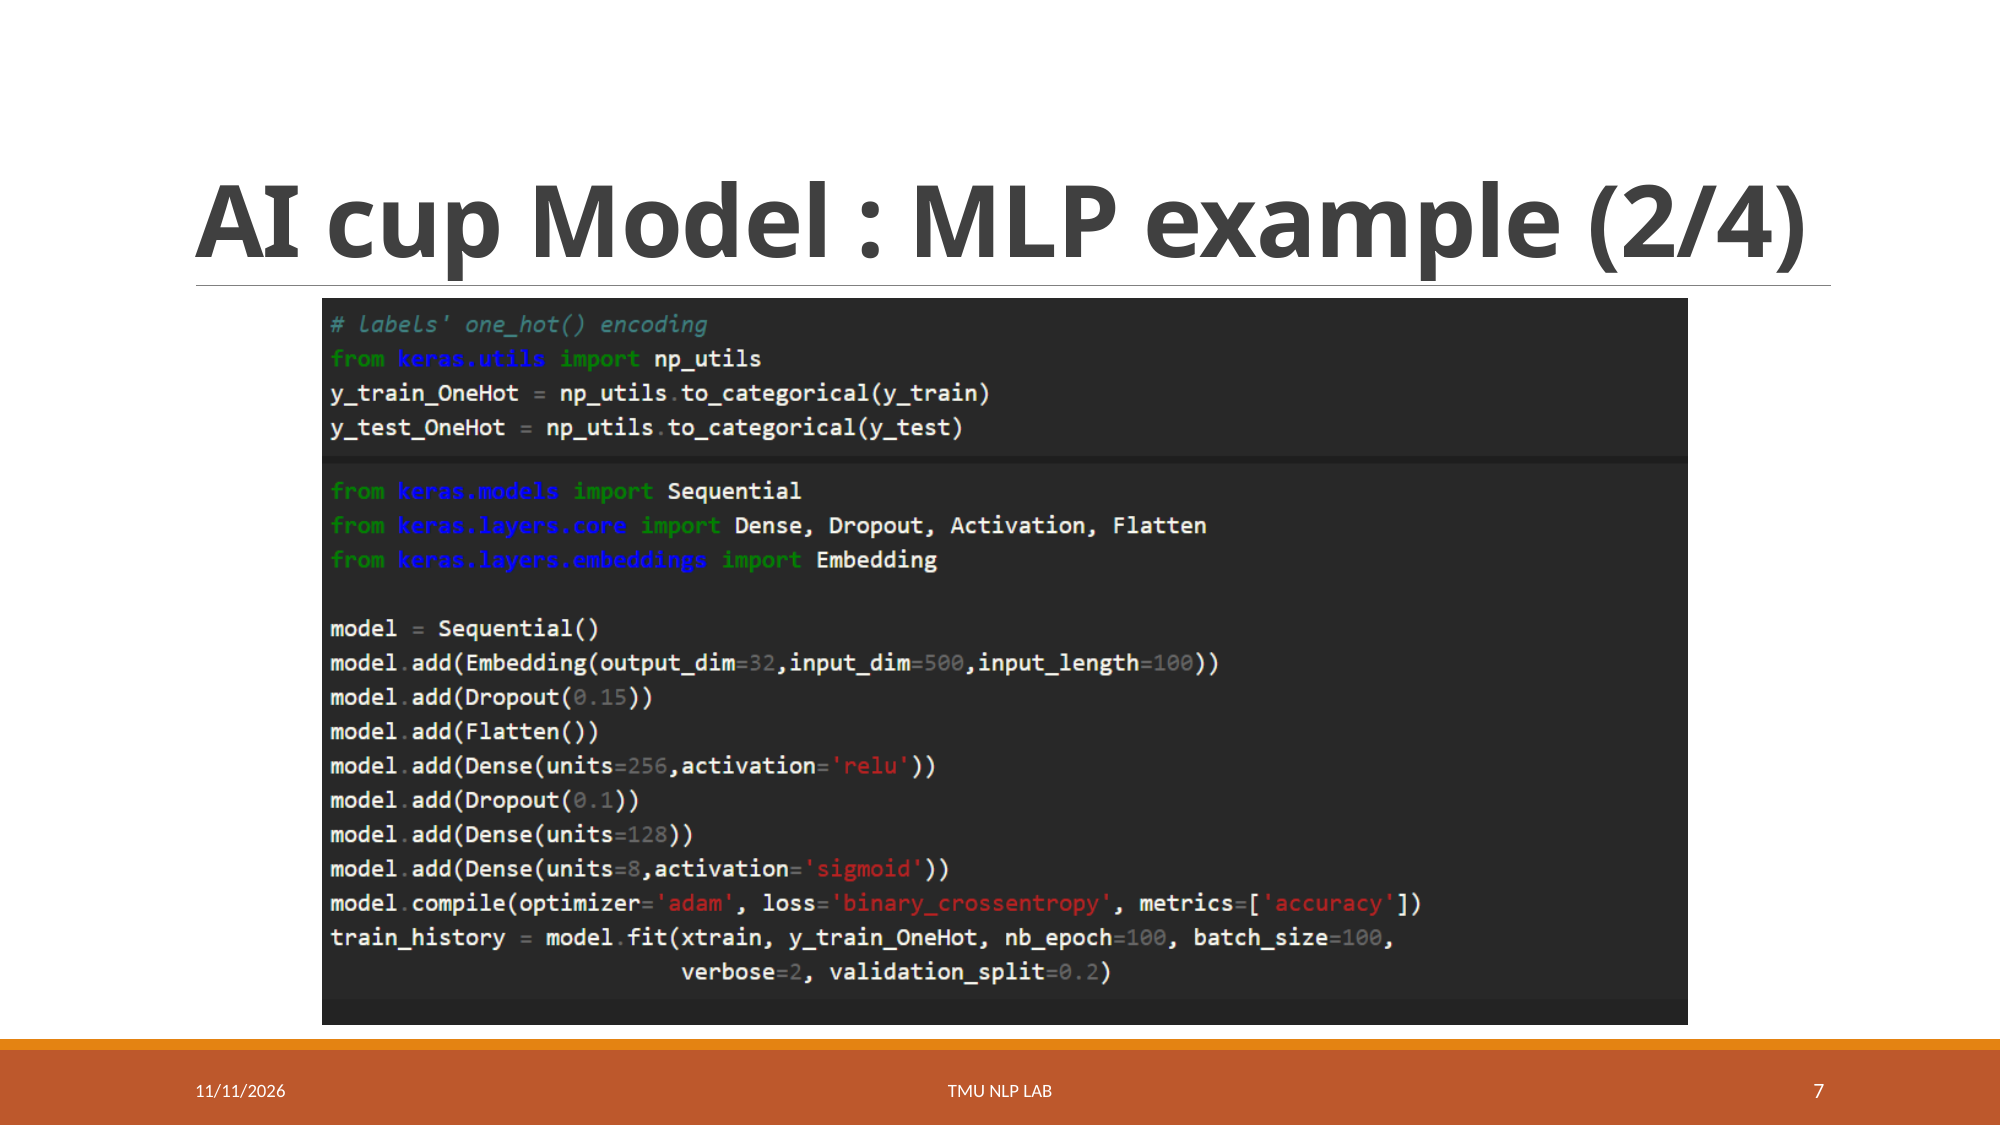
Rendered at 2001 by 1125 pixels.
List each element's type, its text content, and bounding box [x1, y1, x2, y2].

footer TMU NLP Lab [604, 1059, 1396, 1120]
slide_number 7 [1624, 1059, 1840, 1120]
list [321, 297, 1689, 1026]
title AI cup Model : MLP example (2/4) [180, 47, 1830, 285]
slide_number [180, 1059, 586, 1120]
